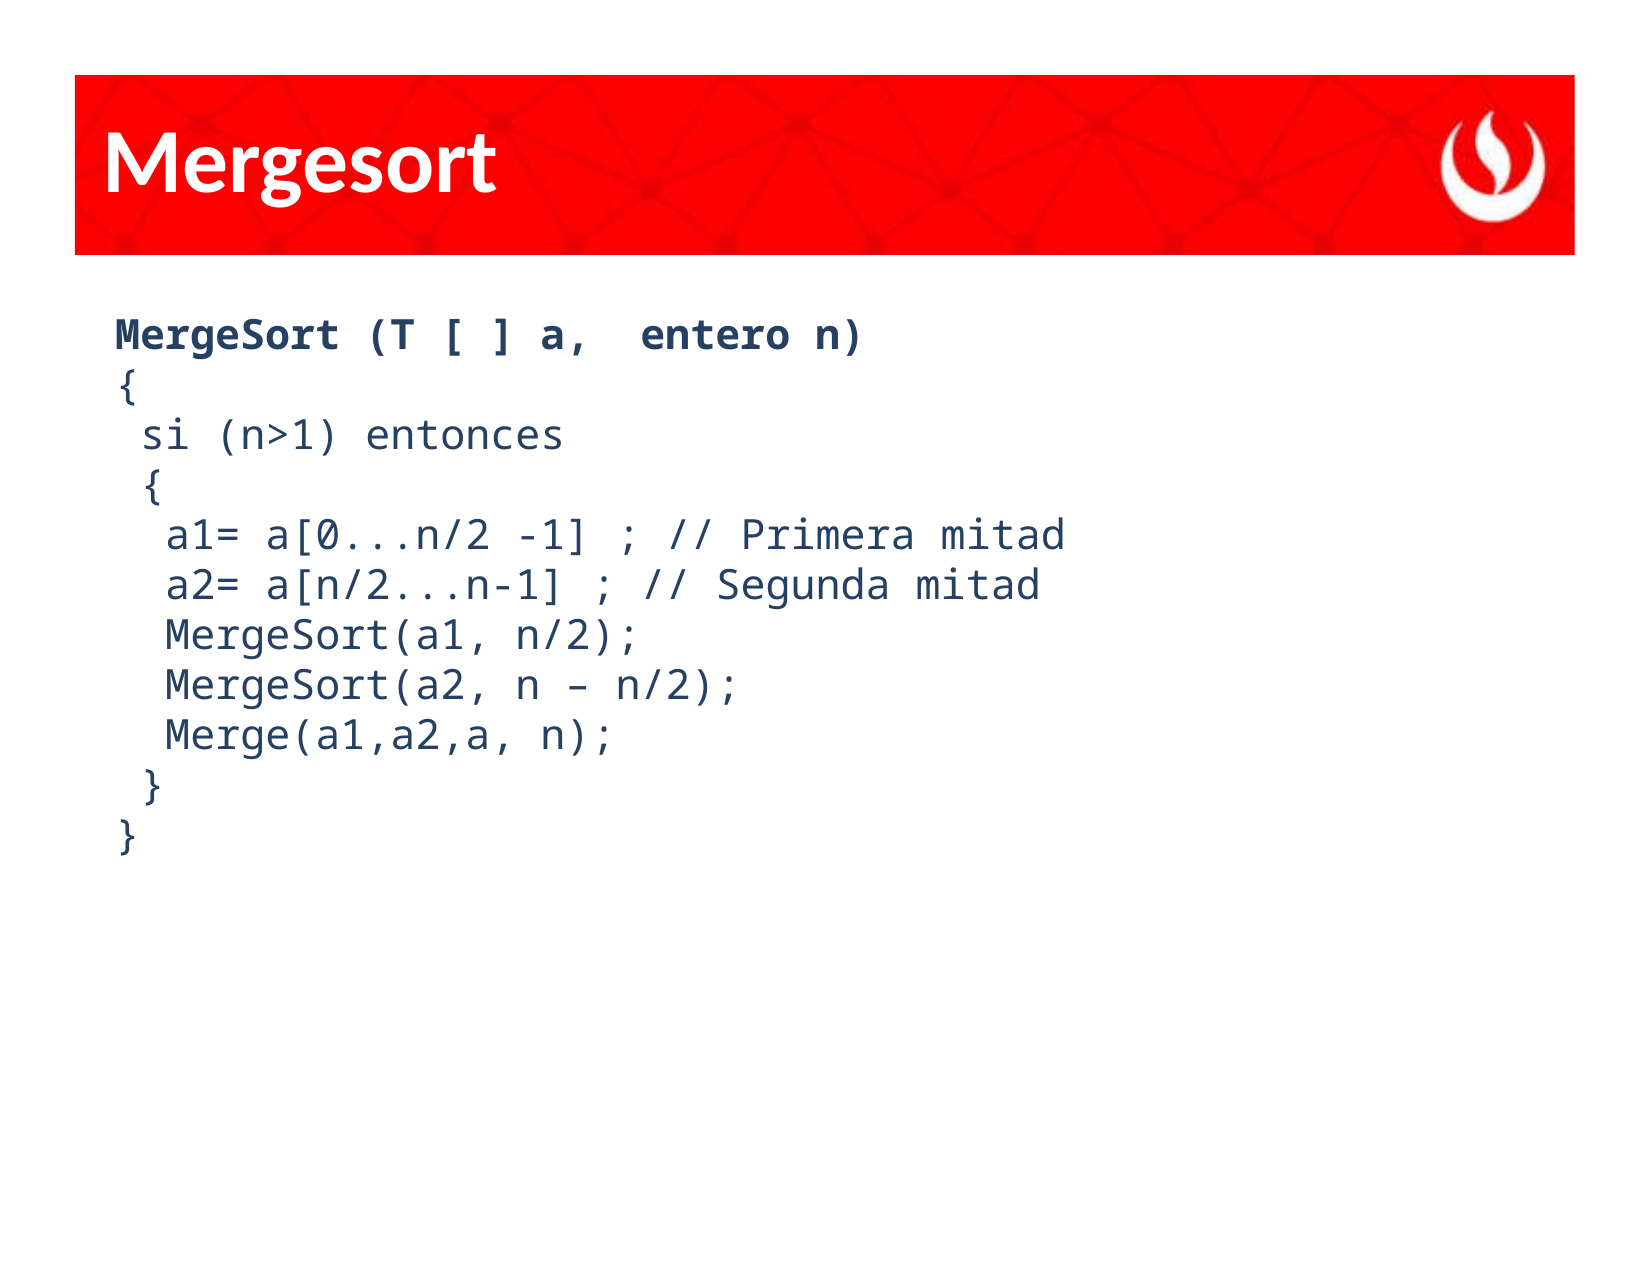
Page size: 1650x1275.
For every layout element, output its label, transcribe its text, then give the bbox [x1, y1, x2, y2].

title Mergesort [99, 98, 1304, 314]
text_box MergeSort (T [ ] a, entero n) { si (n>1) entonces { a1= a[0...n/2 -1] ; // Primera mitad a2= a[n/2...n-1] ; // Segunda mitad MergeSort(a1, n/2); MergeSort(a2, n – n/2); Merge(a1,a2,a, n); } } [100, 299, 1451, 865]
picture [74, 75, 1575, 255]
